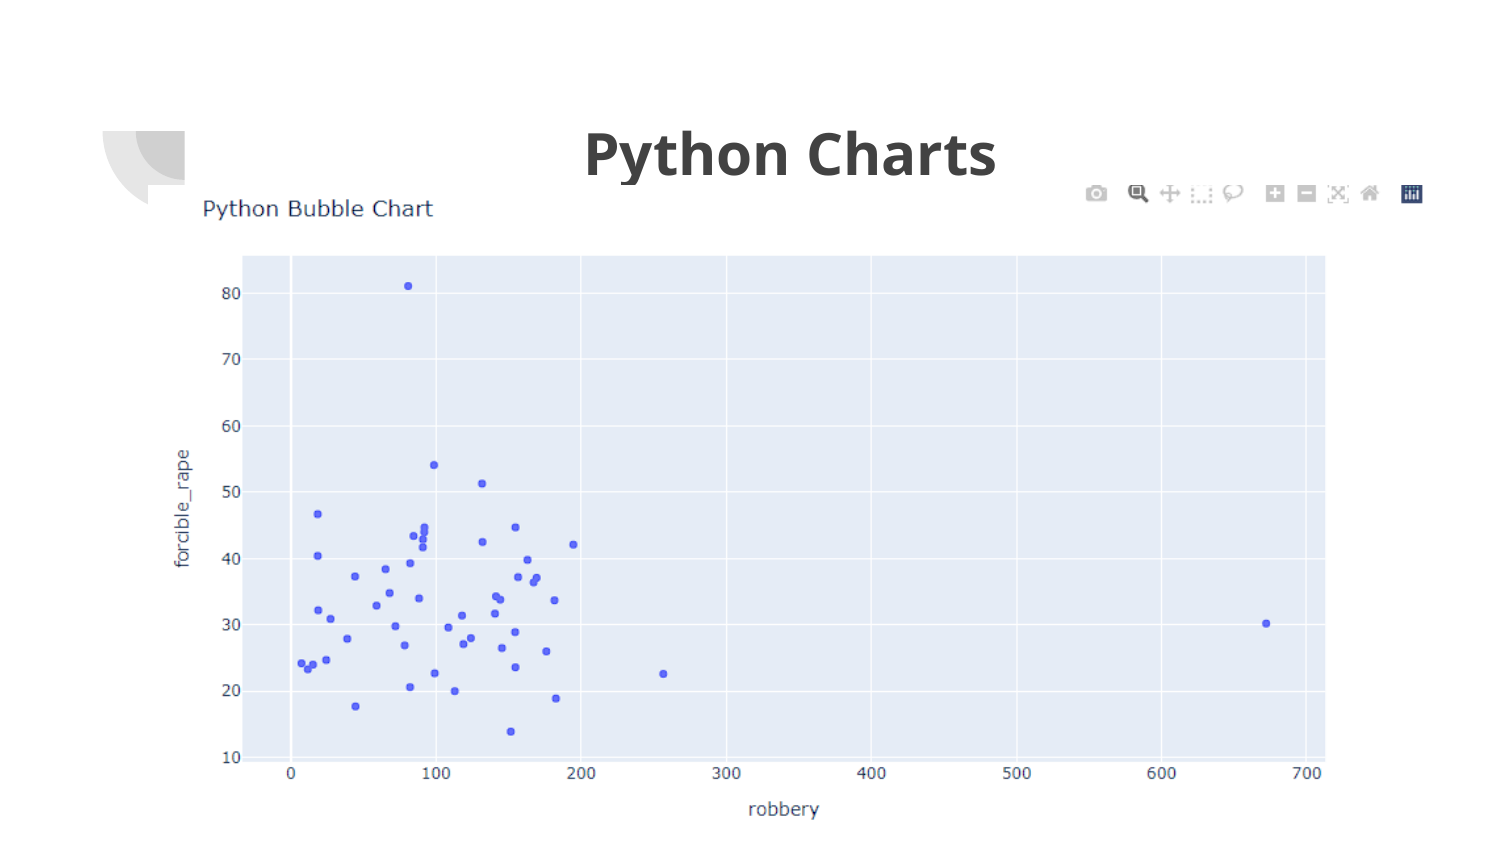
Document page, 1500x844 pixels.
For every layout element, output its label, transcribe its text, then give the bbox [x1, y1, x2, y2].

title Python Charts [213, 98, 1368, 183]
picture [147, 184, 1434, 834]
